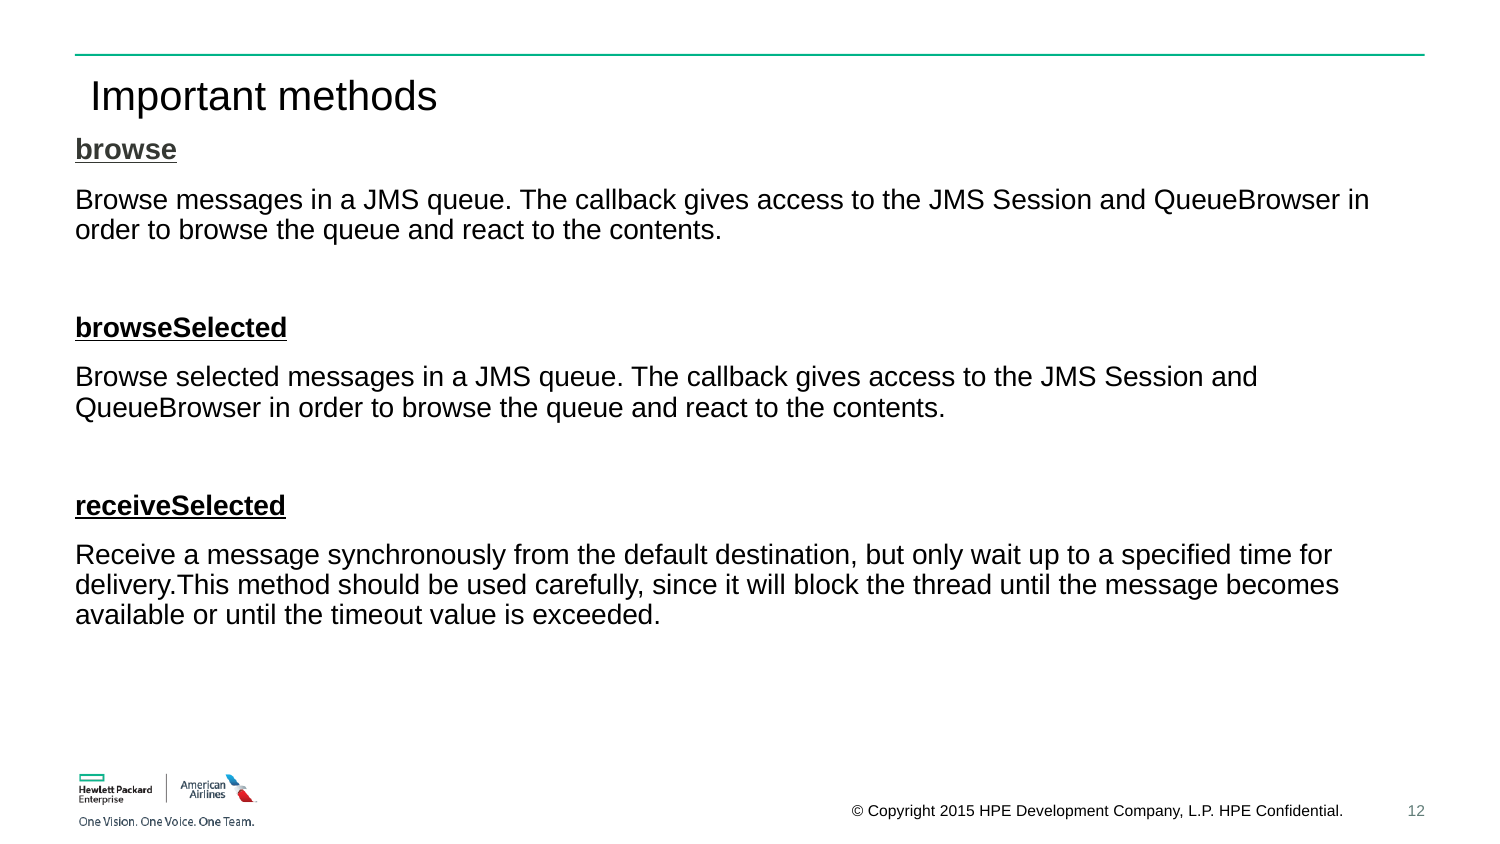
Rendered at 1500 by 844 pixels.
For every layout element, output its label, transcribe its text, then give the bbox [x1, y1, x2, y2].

title Important methods [75, 15, 456, 172]
slide_number 12 [1359, 791, 1425, 820]
list browse Browse messages in a JMS queue. The callback gives access to the JMS Session and QueueBrowser in order to browse the queue and react to the contents. browseSelected Browse selected messages in a JMS queue. The callback gives access to the JMS Session and QueueBrowser in order to browse the queue and react to the contents. receiveSelected Receive a message synchronously from the default destination, but only wait up to a specified time for delivery.This method should be used carefully, since it will block the thread until the message becomes available or until the timeout value is exceeded. [75, 135, 1425, 750]
picture [74, 773, 258, 831]
